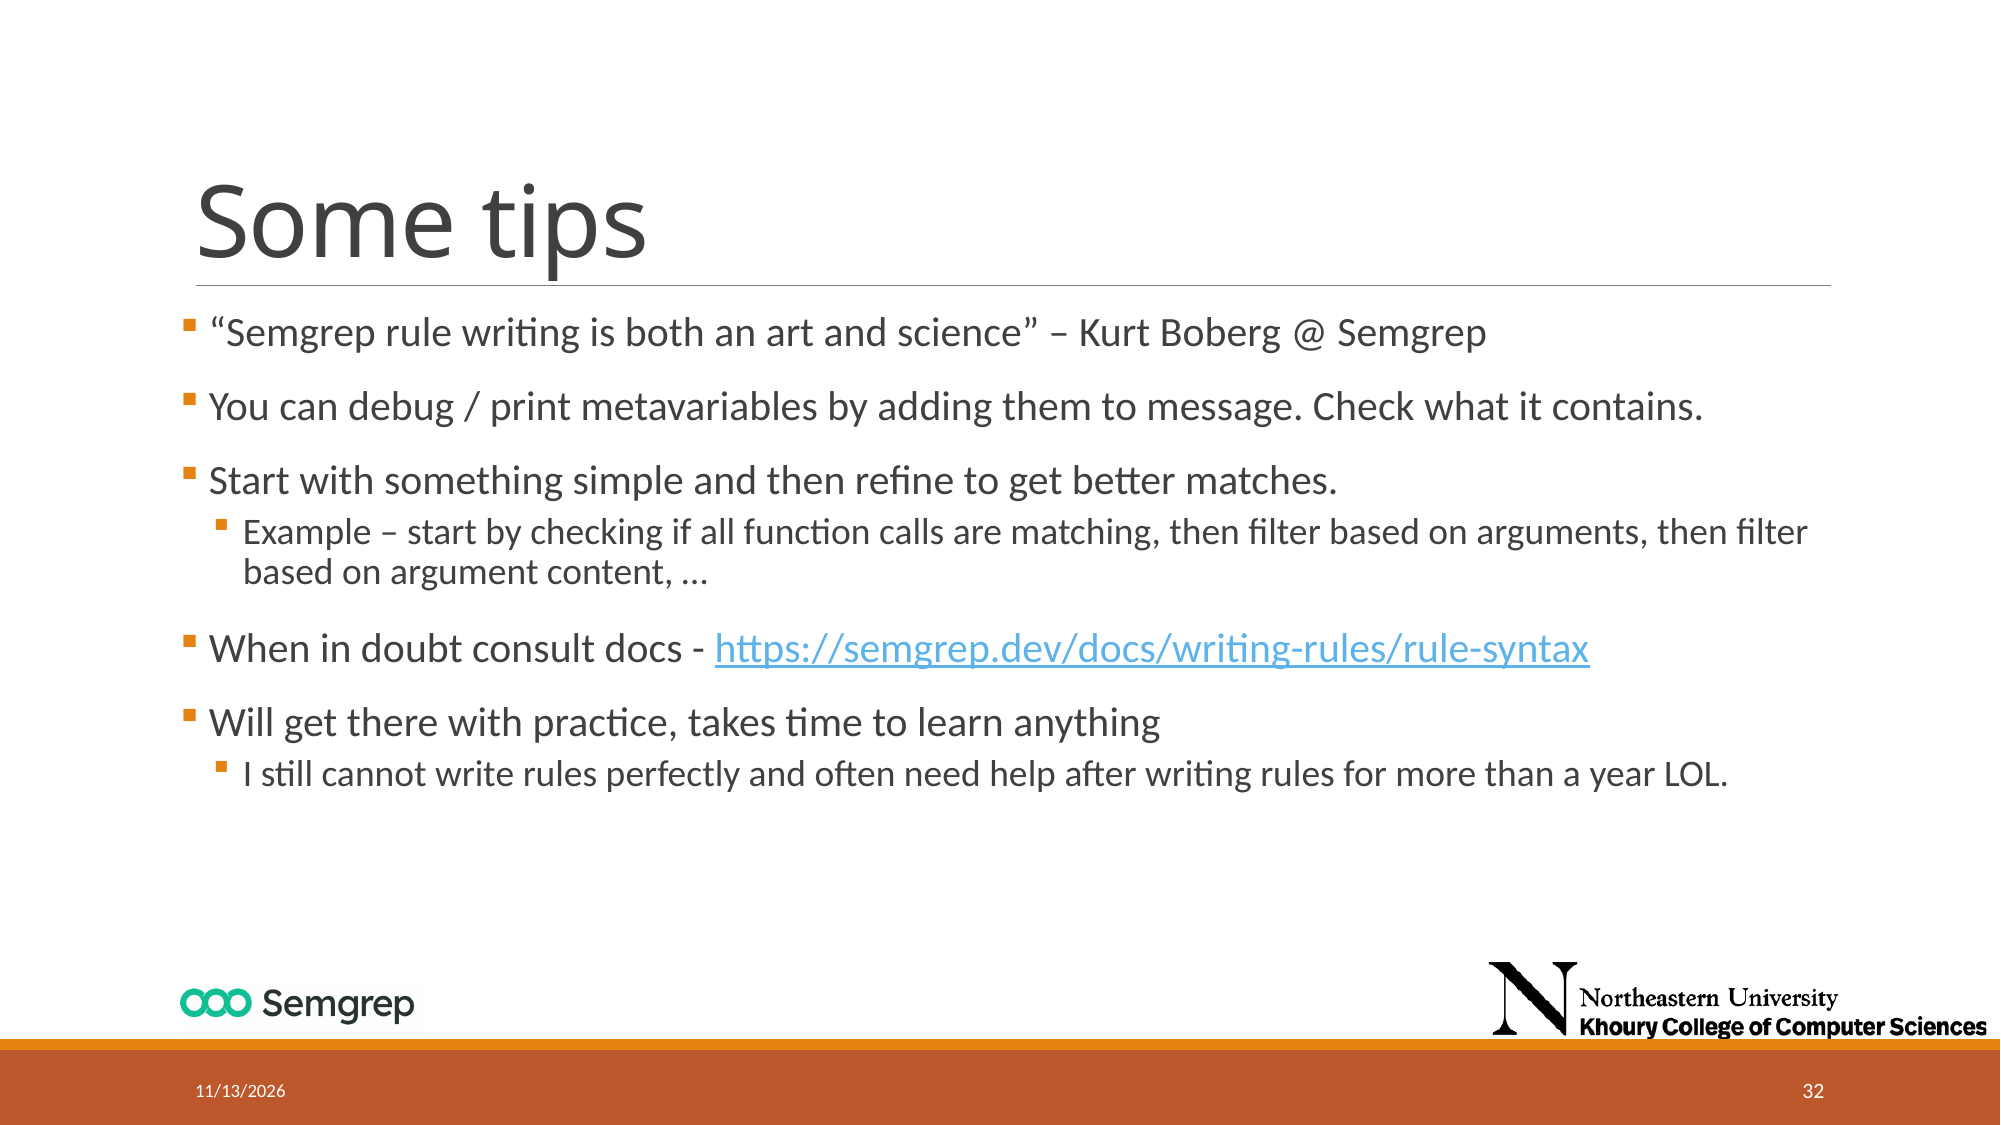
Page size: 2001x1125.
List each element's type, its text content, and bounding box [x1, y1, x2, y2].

picture [180, 982, 424, 1034]
list “Semgrep rule writing is both an art and science” – Kurt Boberg @ Semgrep You can debug / print metavariables by adding them to message. Check what it contains. Start with something simple and then refine to get better matches. Example – start by checking if all function calls are matching, then filter based on arguments, then filter based on argument content, … When in doubt consult docs - https://semgrep.dev/docs/writing-rules/rule-syntax Will get there with practice, takes time to learn anything I still cannot write rules perfectly and often need help after writing rules for more than a year LOL. [180, 302, 1830, 963]
title Some tips [180, 47, 1830, 285]
slide_number 32 [1624, 1059, 1840, 1120]
picture [1488, 962, 1987, 1039]
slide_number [180, 1059, 586, 1120]
